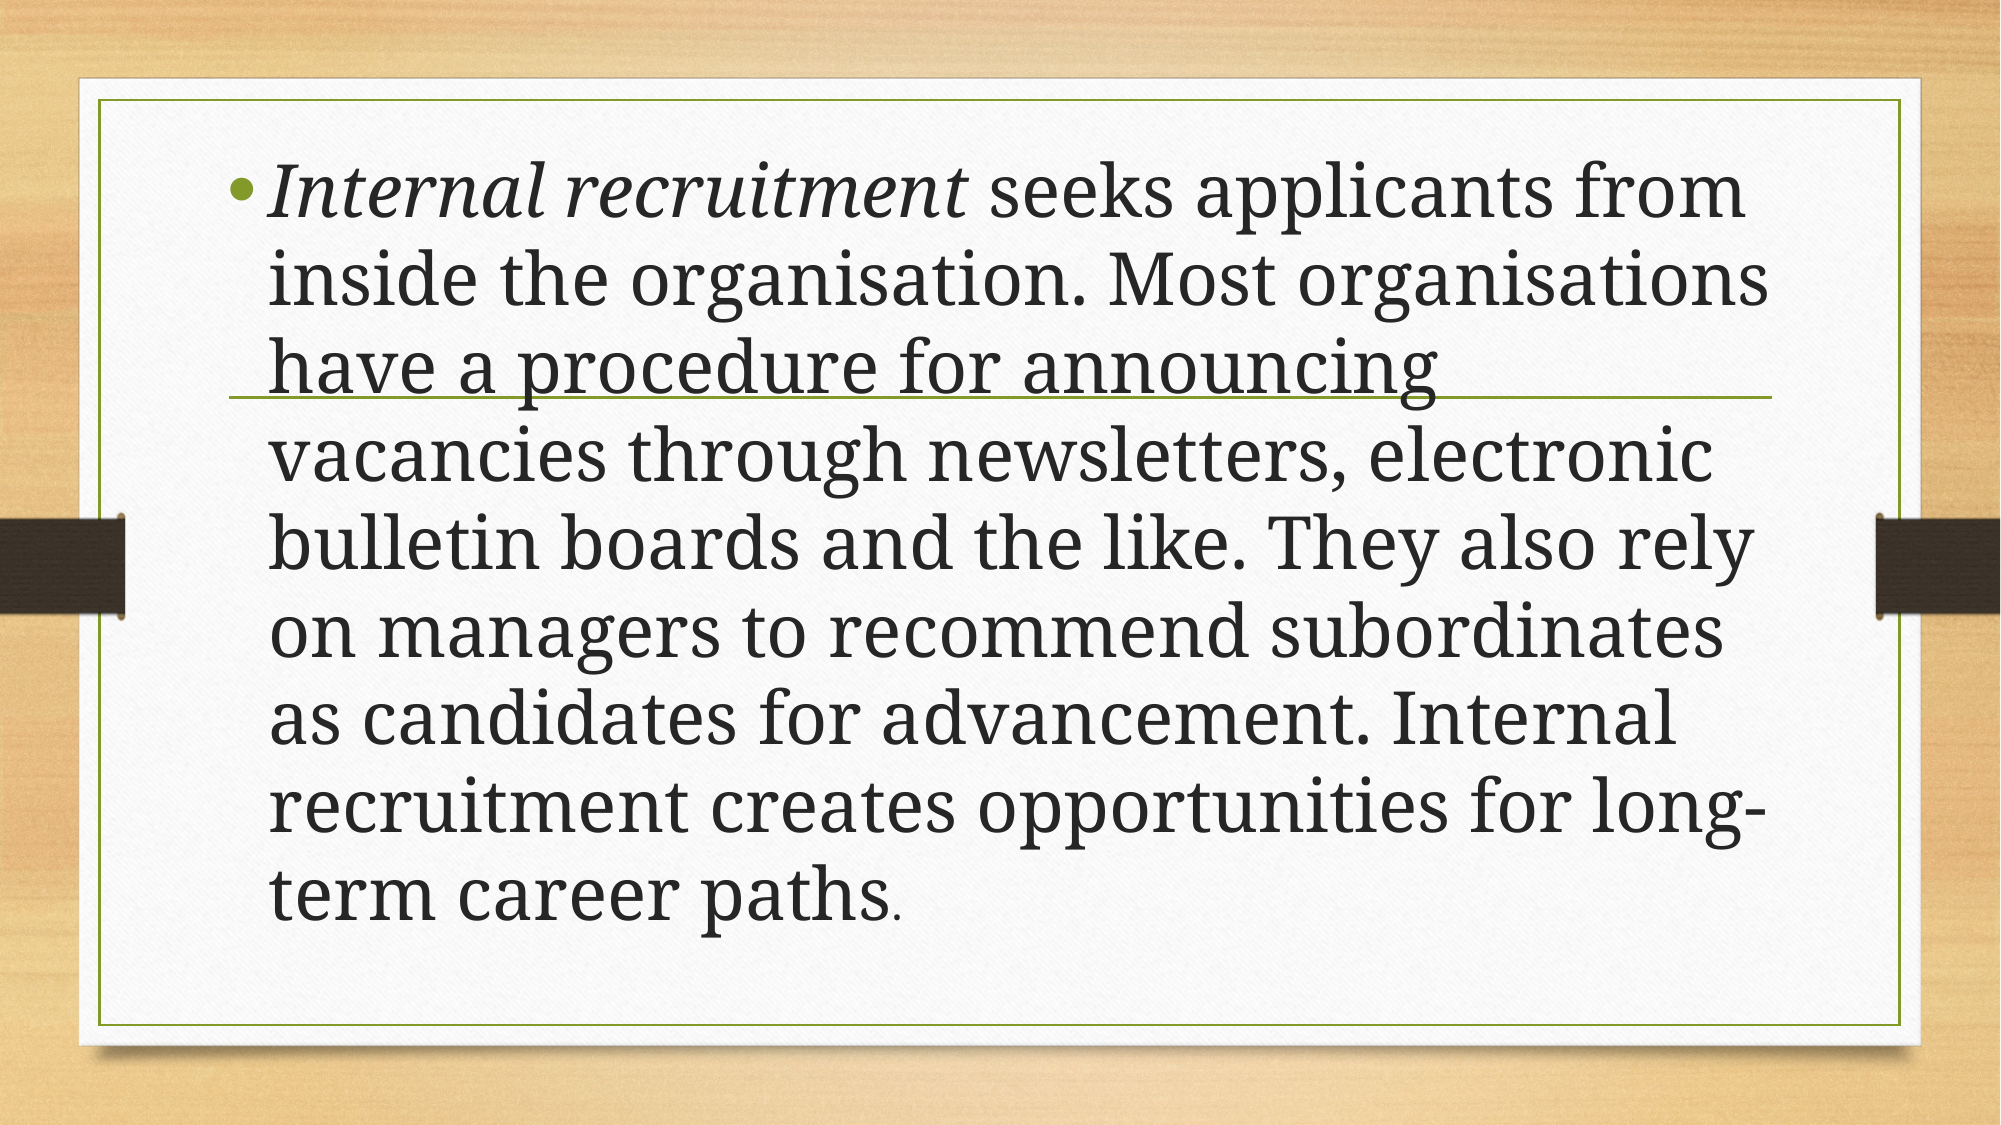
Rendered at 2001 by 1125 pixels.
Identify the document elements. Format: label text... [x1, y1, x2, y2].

list Internal recruitment seeks applicants from inside the organisation. Most organisations have a procedure for announcing vacancies through newsletters, electronic bulletin boards and the like. They also rely on managers to recommend subordinates as candidates for advancement. Internal recruitment creates opportunities for long‐term career paths. [212, 137, 1788, 964]
picture [0, 0, 2001, 1125]
